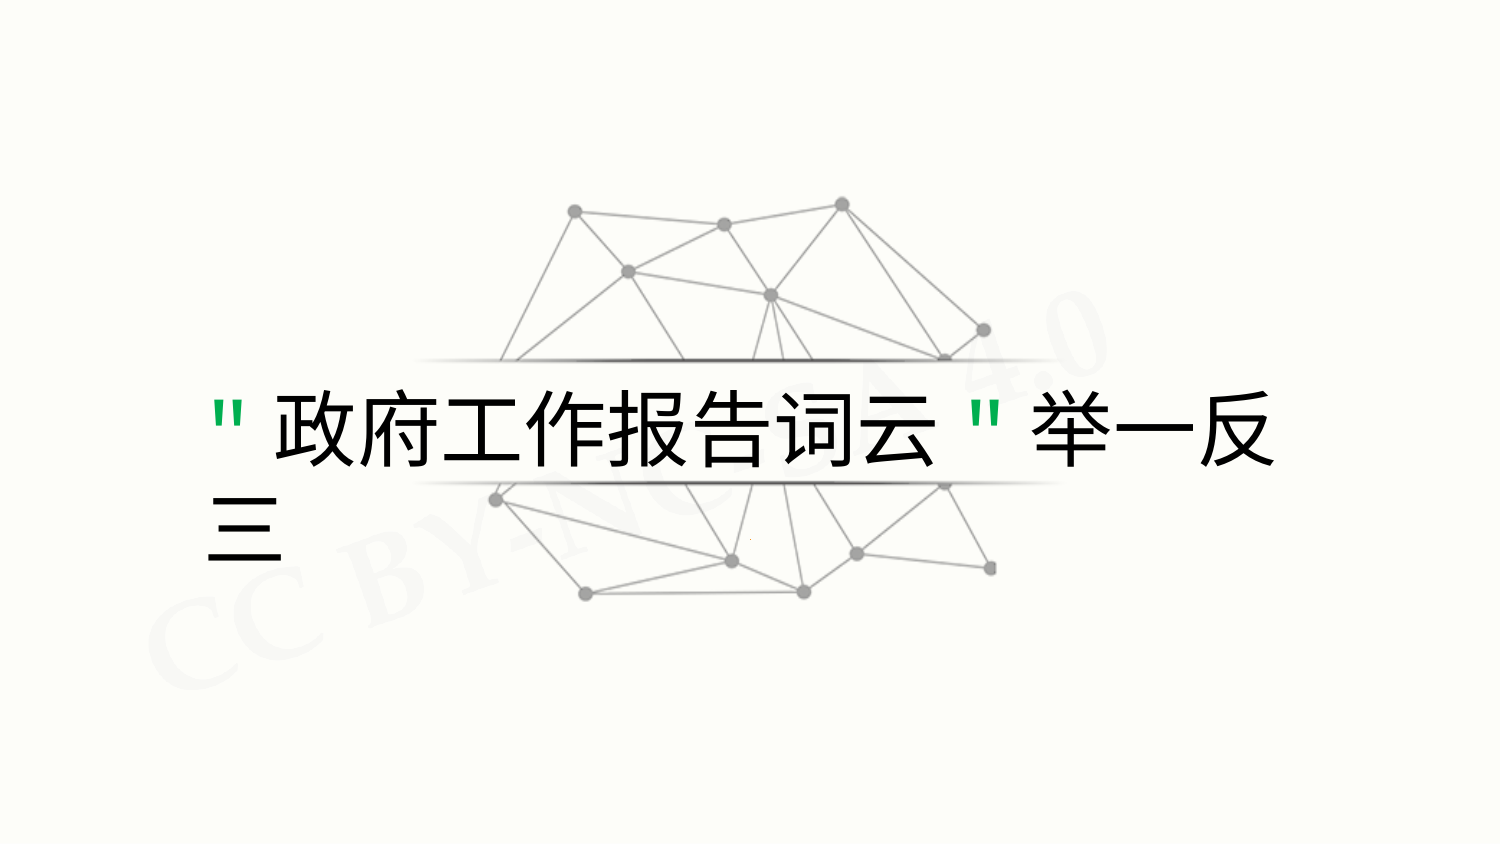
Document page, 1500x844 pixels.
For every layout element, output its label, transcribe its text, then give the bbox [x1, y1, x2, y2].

text_box [312, 578, 1128, 664]
text_box "政府工作报告词云"举一反三 [201, 377, 1299, 578]
text_box [148, 495, 499, 690]
text_box [312, 173, 1128, 377]
